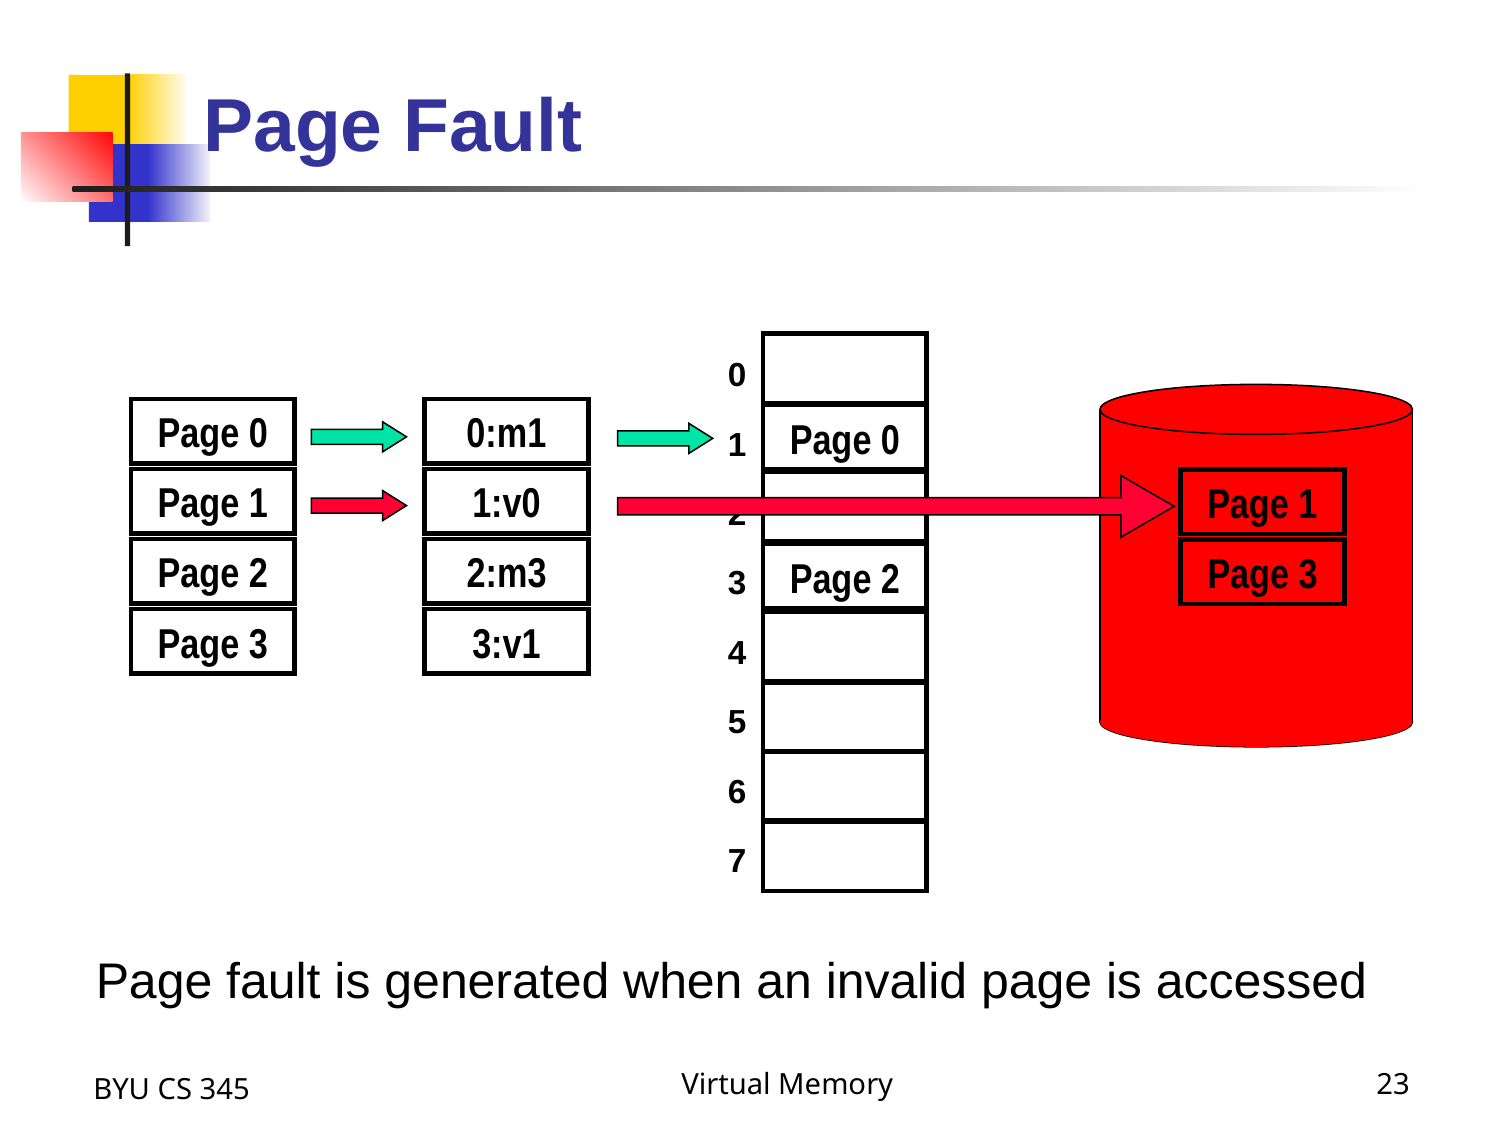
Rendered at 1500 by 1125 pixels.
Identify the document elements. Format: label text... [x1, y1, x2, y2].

text_box Page fault is generated when an invalid page is accessed [80, 940, 1383, 1016]
text_box Page 1 [130, 468, 295, 534]
text_box 5 [712, 693, 762, 748]
text_box 0:m1 [424, 398, 589, 420]
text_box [311, 421, 713, 454]
text_box [762, 682, 927, 752]
text_box Page 3 [1180, 539, 1345, 605]
text_box 6 [712, 762, 762, 818]
text_box 2:m3 [424, 546, 589, 604]
text_box 3:v1 [424, 608, 589, 674]
slide_number BYU CS 345 [78, 1037, 391, 1113]
text_box 3 [712, 554, 762, 609]
text_box 7 [712, 832, 762, 887]
text_box Page 2 [130, 538, 295, 604]
text_box 4 [712, 623, 762, 679]
footer Virtual Memory [549, 1037, 1025, 1113]
slide_number 23 [1112, 1037, 1425, 1113]
text_box Page 1 [1180, 469, 1345, 535]
text_box [1099, 384, 1413, 435]
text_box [311, 475, 1175, 538]
text_box [762, 821, 927, 892]
text_box Page 3 [130, 608, 295, 674]
text_box Page Fault [188, 31, 1468, 174]
text_box Page 0 [130, 398, 295, 464]
text_box Page 2 [762, 546, 927, 609]
text_box [762, 752, 927, 821]
text_box [1099, 410, 1413, 721]
text_box 0 [712, 346, 762, 401]
text_box [762, 611, 927, 682]
text_box Page 0 [762, 405, 927, 470]
text_box 1:v0 [424, 468, 589, 473]
text_box [1099, 696, 1413, 747]
text_box [762, 333, 927, 404]
text_box 1 [712, 415, 762, 470]
